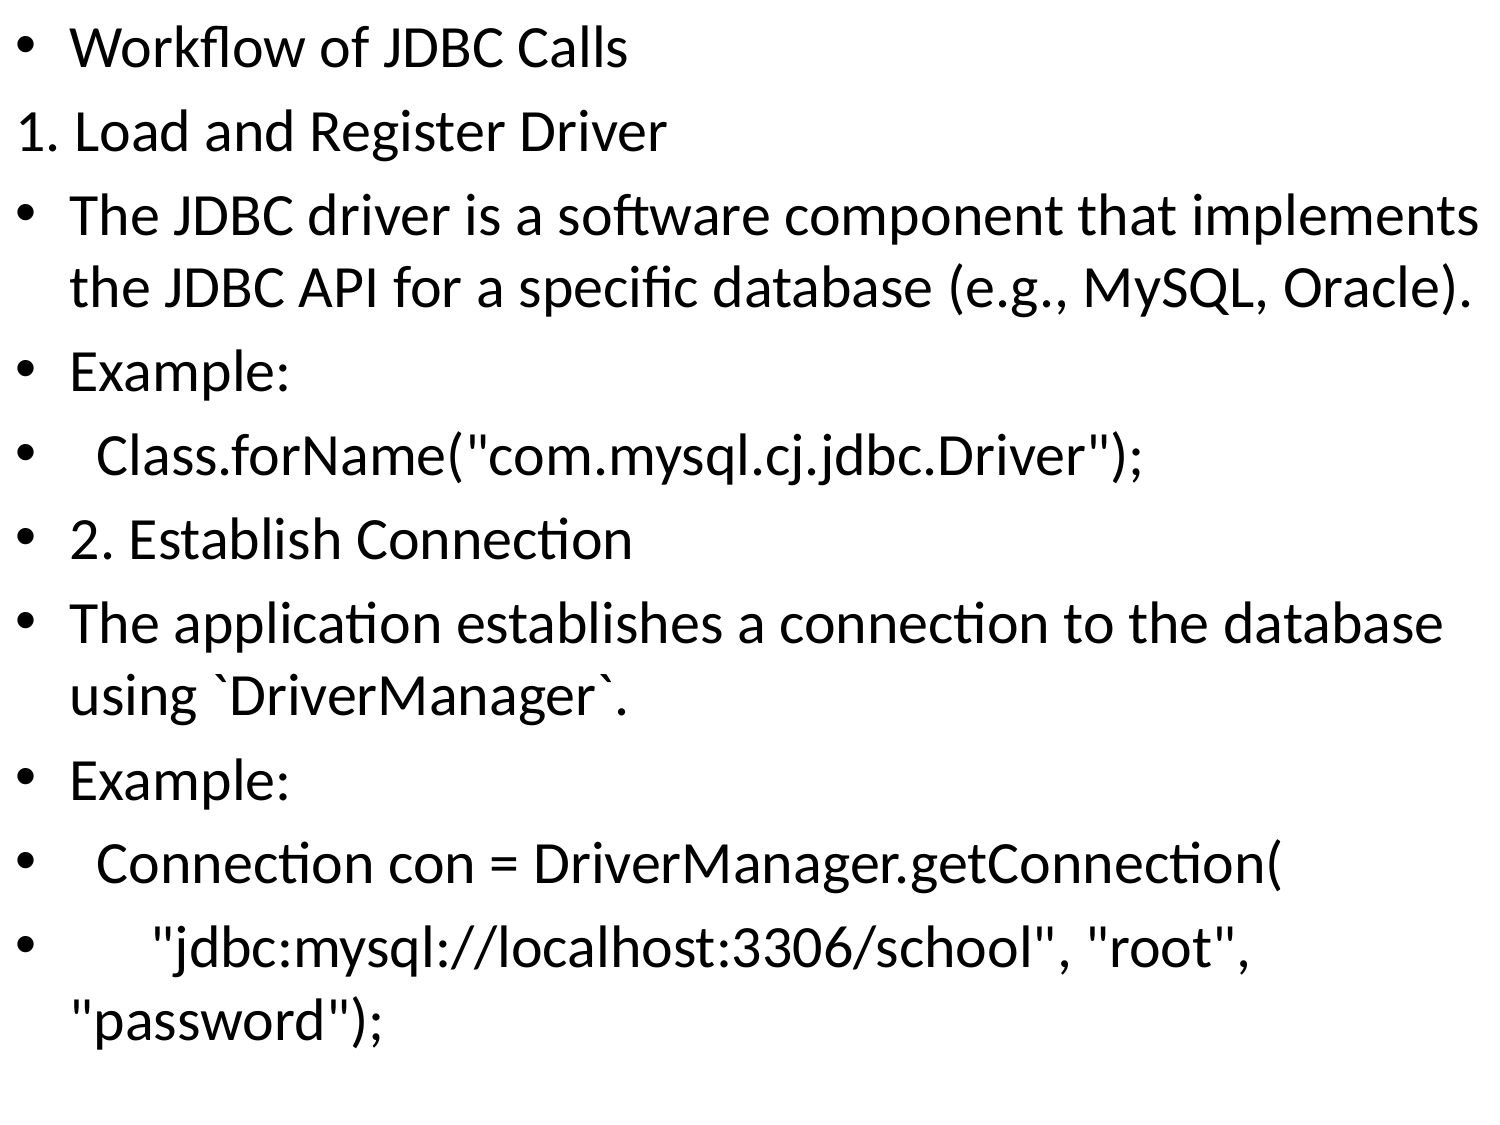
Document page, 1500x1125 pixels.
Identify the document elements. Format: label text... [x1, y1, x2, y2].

list Workflow of JDBC Calls 1. Load and Register Driver The JDBC driver is a software component that implements the JDBC API for a specific database (e.g., MySQL, Oracle). Example: Class.forName("com.mysql.cj.jdbc.Driver"); 2. Establish Connection The application establishes a connection to the database using `DriverManager`. Example: Connection con = DriverManager.getConnection( "jdbc:mysql://localhost:3306/school", "root", "password"); [0, 0, 1500, 1125]
